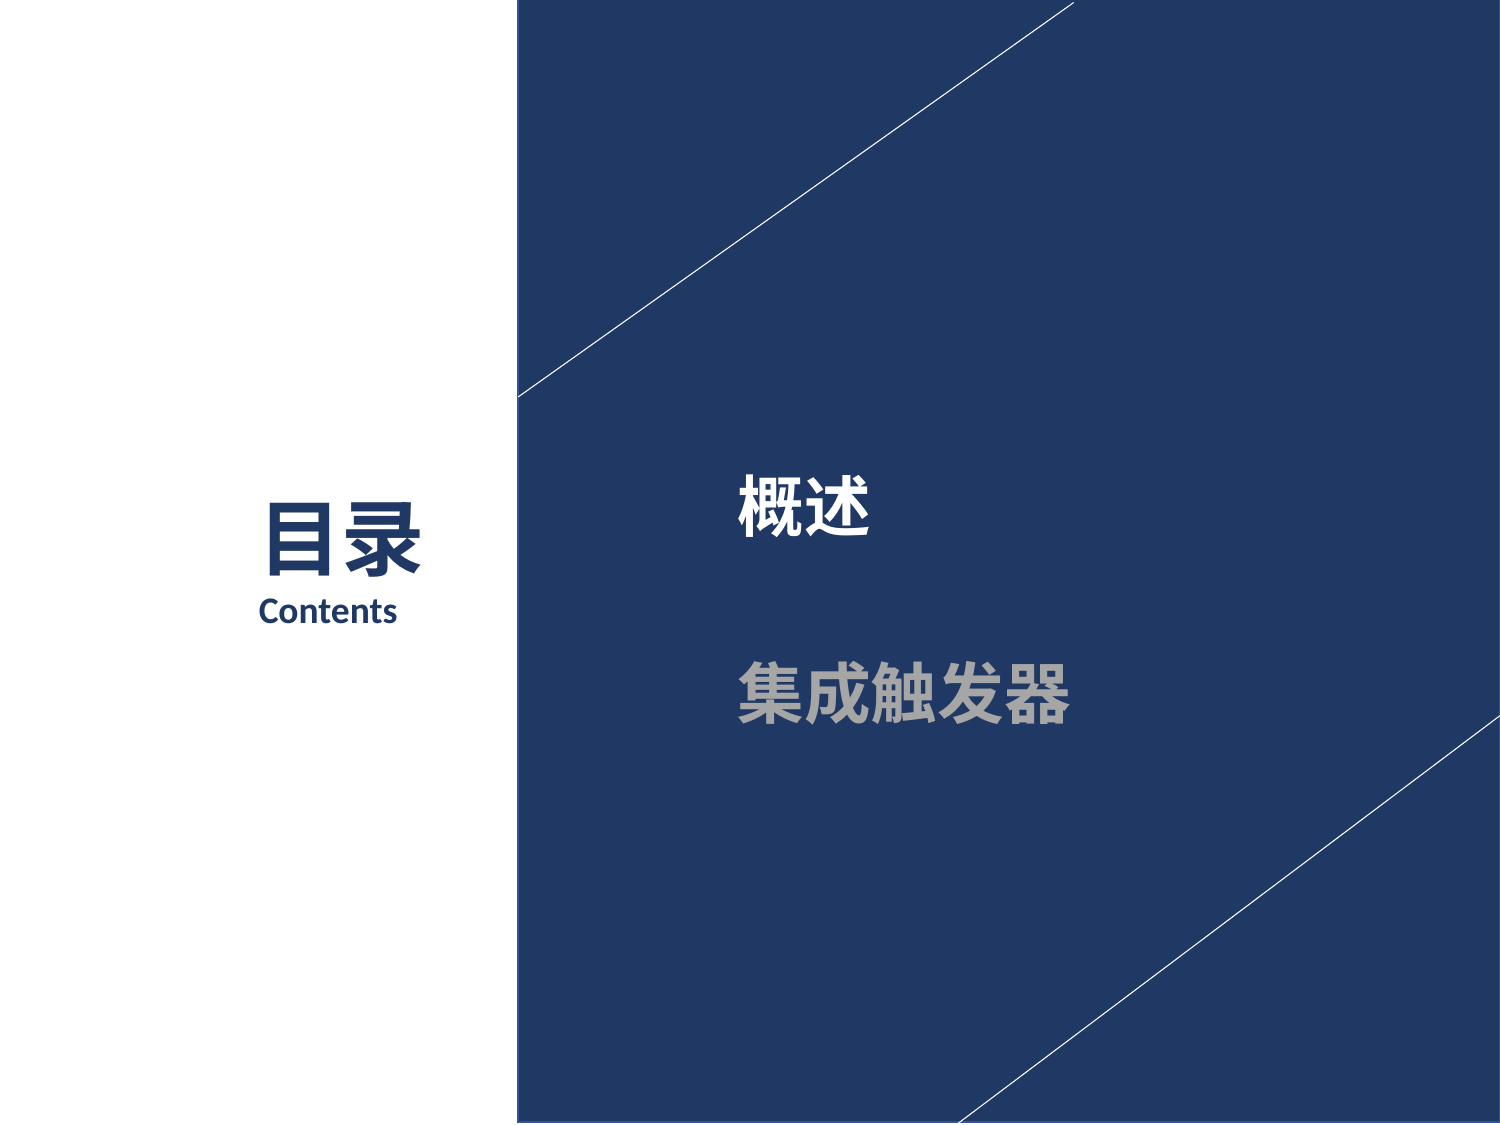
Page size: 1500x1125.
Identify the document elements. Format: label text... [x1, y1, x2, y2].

text_box 目录 Contents [243, 479, 517, 639]
text_box 集成触发器 [722, 645, 1344, 740]
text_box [955, 715, 1500, 1125]
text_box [518, 2, 1074, 397]
text_box [517, 0, 1500, 1123]
text_box 概述 [722, 457, 1395, 553]
